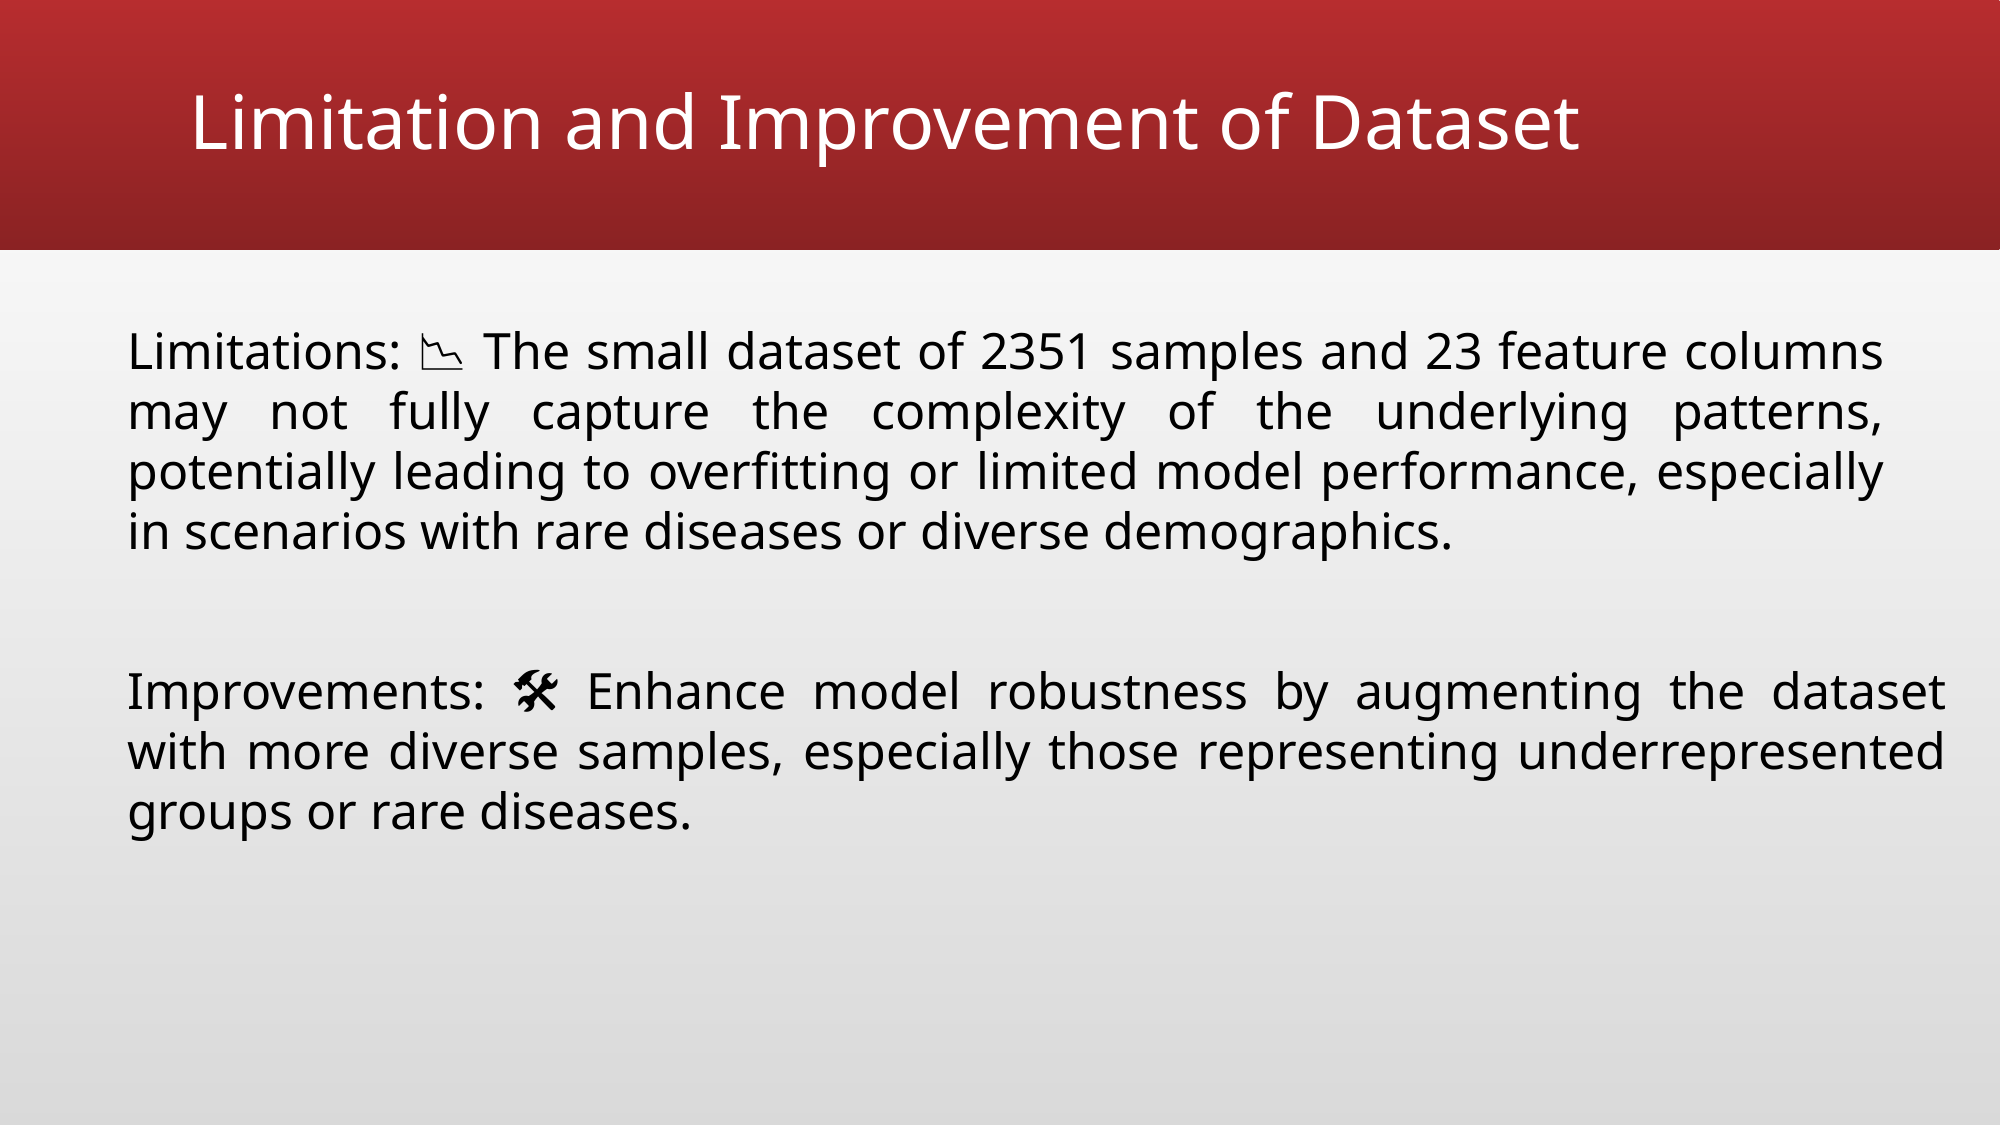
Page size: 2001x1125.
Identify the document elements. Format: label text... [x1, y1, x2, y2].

title Limitation and Improvement of Dataset [174, 16, 1825, 234]
text_box Limitations: 📉 The small dataset of 2351 samples and 23 feature columns may not fully capture the complexity of the underlying patterns, potentially leading to overfitting or limited model performance, especially in scenarios with rare diseases or diverse demographics. [112, 312, 1900, 568]
text_box Improvements: 🛠️ Enhance model robustness by augmenting the dataset with more diverse samples, especially those representing underrepresented groups or rare diseases. [112, 651, 1963, 847]
